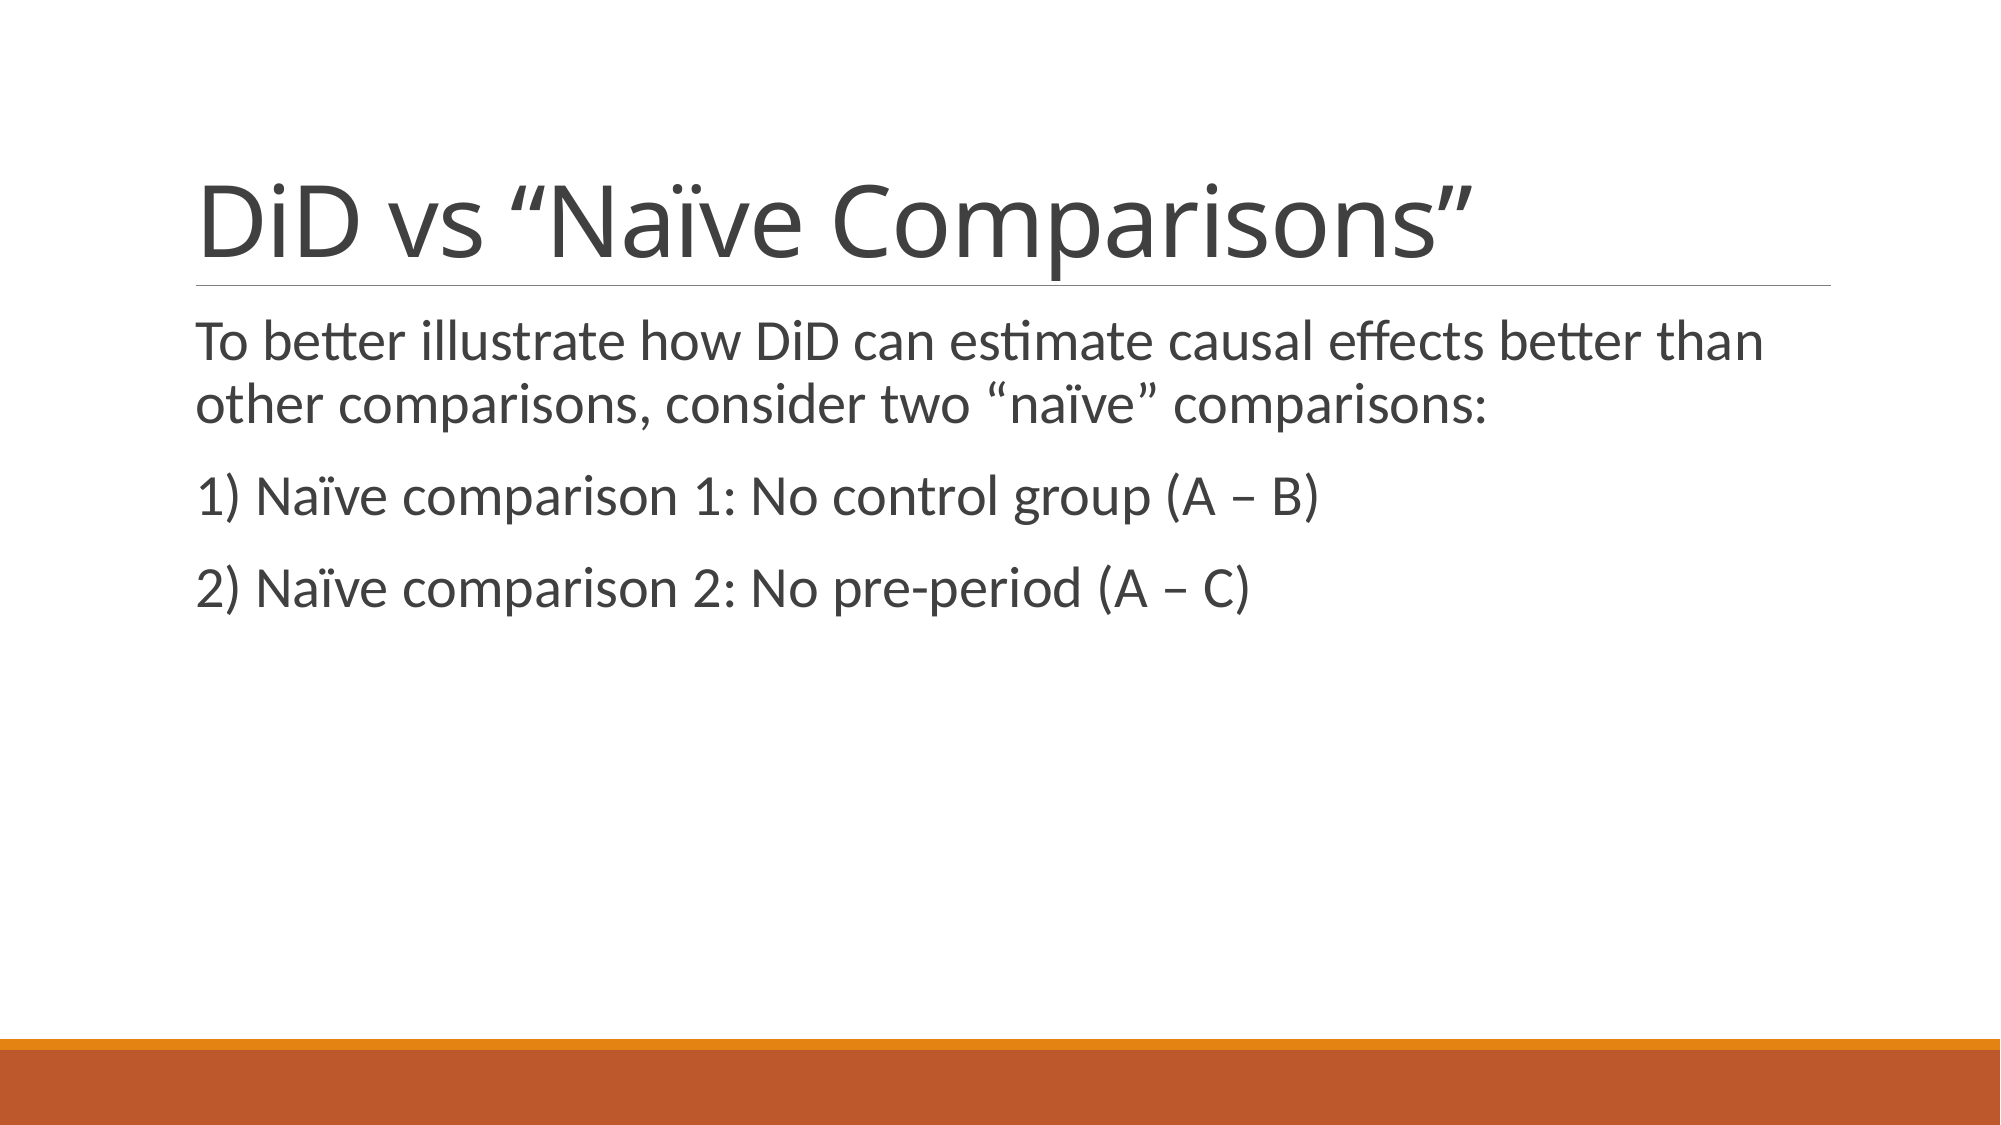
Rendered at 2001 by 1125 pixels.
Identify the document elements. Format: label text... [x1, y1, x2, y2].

list To better illustrate how DiD can estimate causal effects better than other comparisons, consider two “naïve” comparisons: 1) Naïve comparison 1: No control group (A – B) 2) Naïve comparison 2: No pre-period (A – C) [180, 302, 1830, 963]
title DiD vs “Naïve Comparisons” [180, 47, 1830, 285]
